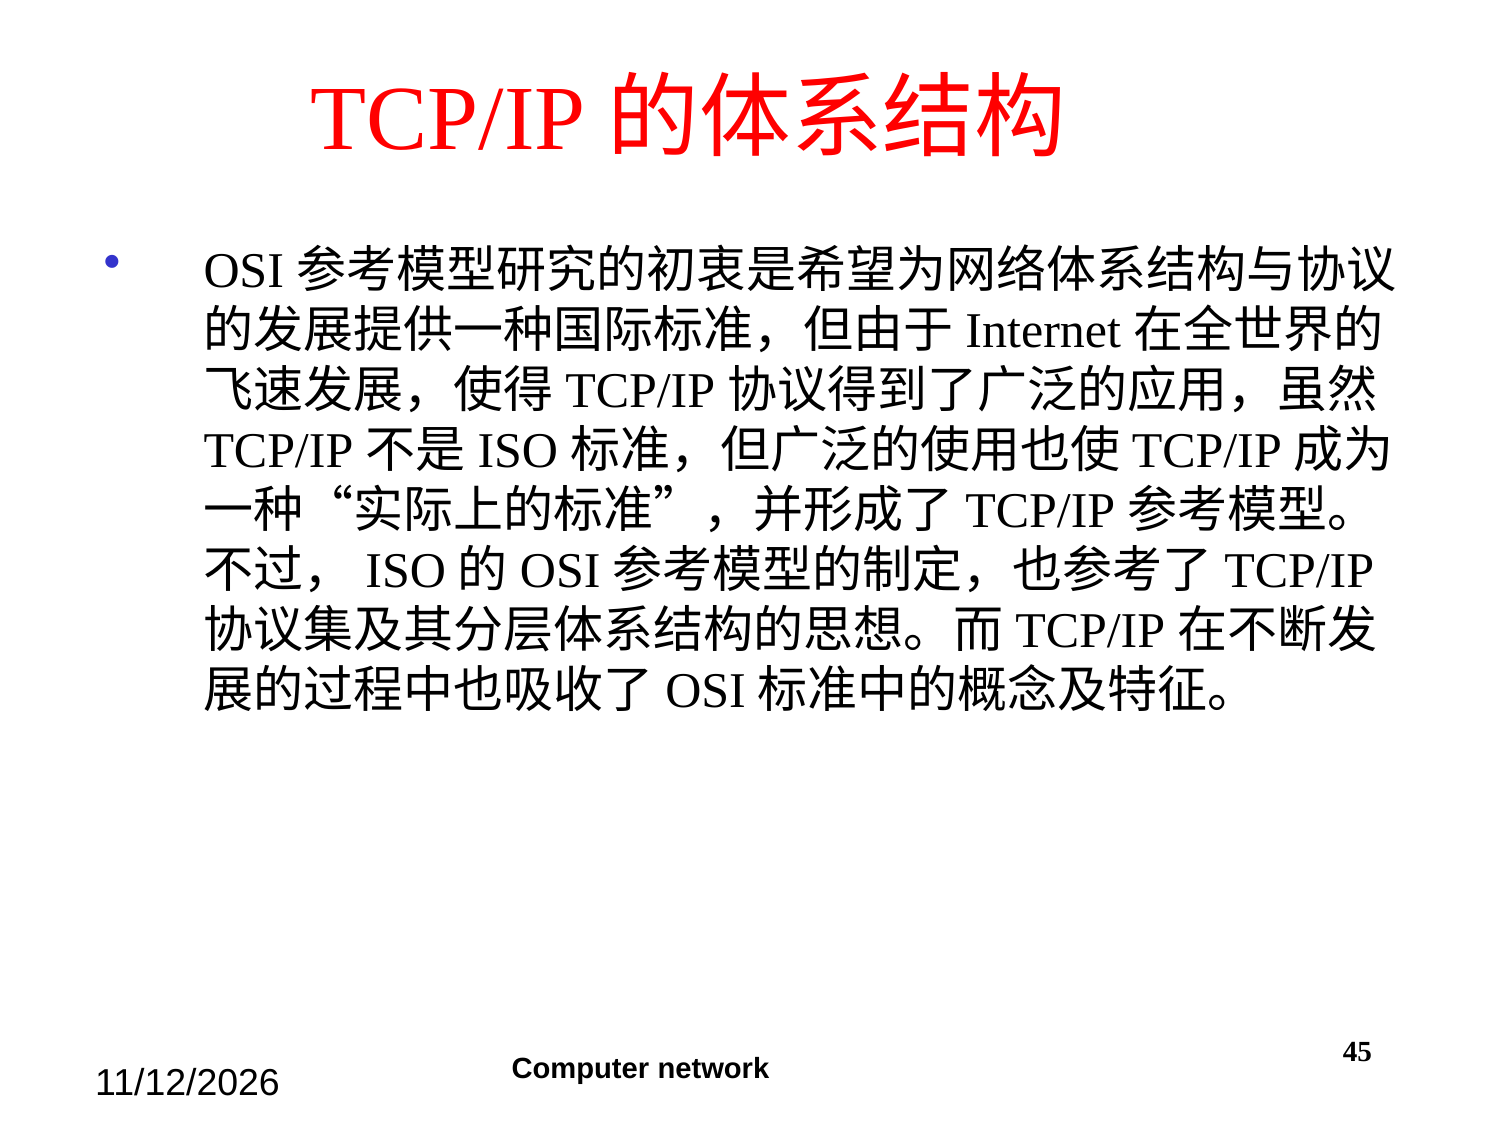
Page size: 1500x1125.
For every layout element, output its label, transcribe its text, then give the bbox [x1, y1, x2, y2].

title TCP/IP的体系结构 [32, 37, 1366, 188]
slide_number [30, 1049, 344, 1125]
slide_number 45 [1074, 1024, 1388, 1101]
footer Computer network [293, 1041, 988, 1101]
list OSI参考模型研究的初衷是希望为网络体系结构与协议的发展提供一种国际标准，但由于Internet在全世界的飞速发展，使得TCP/IP协议得到了广泛的应用，虽然TCP/IP不是ISO标准，但广泛的使用也使TCP/IP成为一种“实际上的标准”，并形成了TCP/IP参考模型。不过，ISO的OSI参考模型的制定，也参考了TCP/IP协议集及其分层体系结构的思想。而TCP/IP在不断发展的过程中也吸收了OSI标准中的概念及特征。 [88, 229, 1436, 899]
